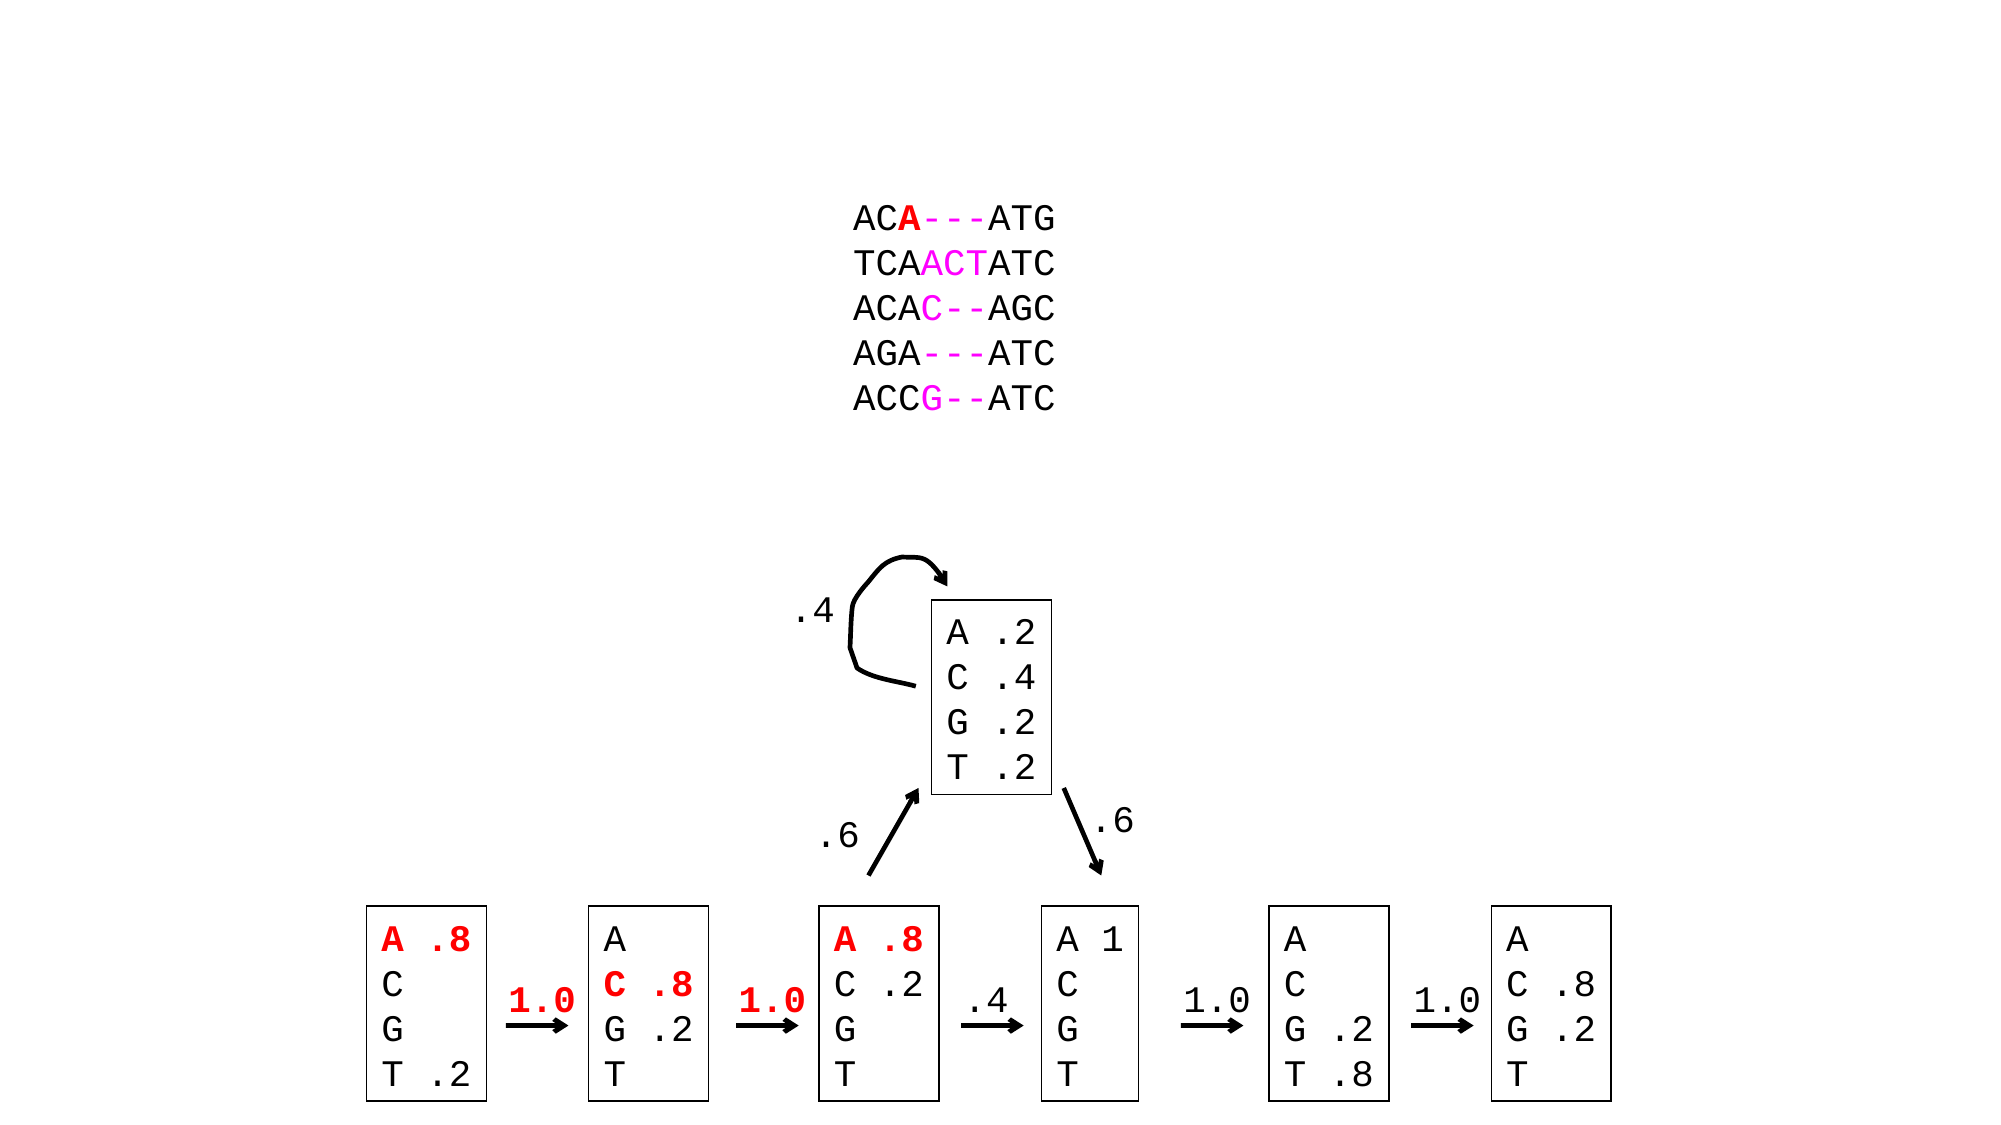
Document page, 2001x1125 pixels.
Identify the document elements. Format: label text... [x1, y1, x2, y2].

text_box .6 [1075, 787, 1150, 848]
text_box [1089, 848, 1103, 876]
text_box .4 [948, 967, 1024, 1028]
text_box .4 [775, 577, 850, 637]
text_box 1.0 [1398, 967, 1496, 1028]
text_box 1.0 [493, 967, 591, 1028]
text_box 1.0 [1168, 967, 1266, 1028]
text_box .6 [800, 802, 875, 862]
text_box 1.0 [723, 967, 821, 1028]
text_box ACA---ATG TCAACTATC ACAC--AGC AGA---ATC ACCG--ATC [838, 185, 1071, 426]
text_box A C .8 G .2 T [1491, 906, 1612, 1101]
text_box [868, 787, 919, 876]
text_box A .2 C .4 G .2 T .2 [931, 599, 1052, 795]
text_box A C G .2 T .8 [1269, 906, 1389, 1101]
text_box [849, 556, 948, 687]
text_box A .8 C .2 G T [819, 906, 939, 1101]
text_box A 1 C G T [1041, 906, 1139, 1101]
text_box A C .8 G .2 T [588, 906, 709, 1101]
text_box A .8 C G T .2 [366, 906, 487, 1101]
